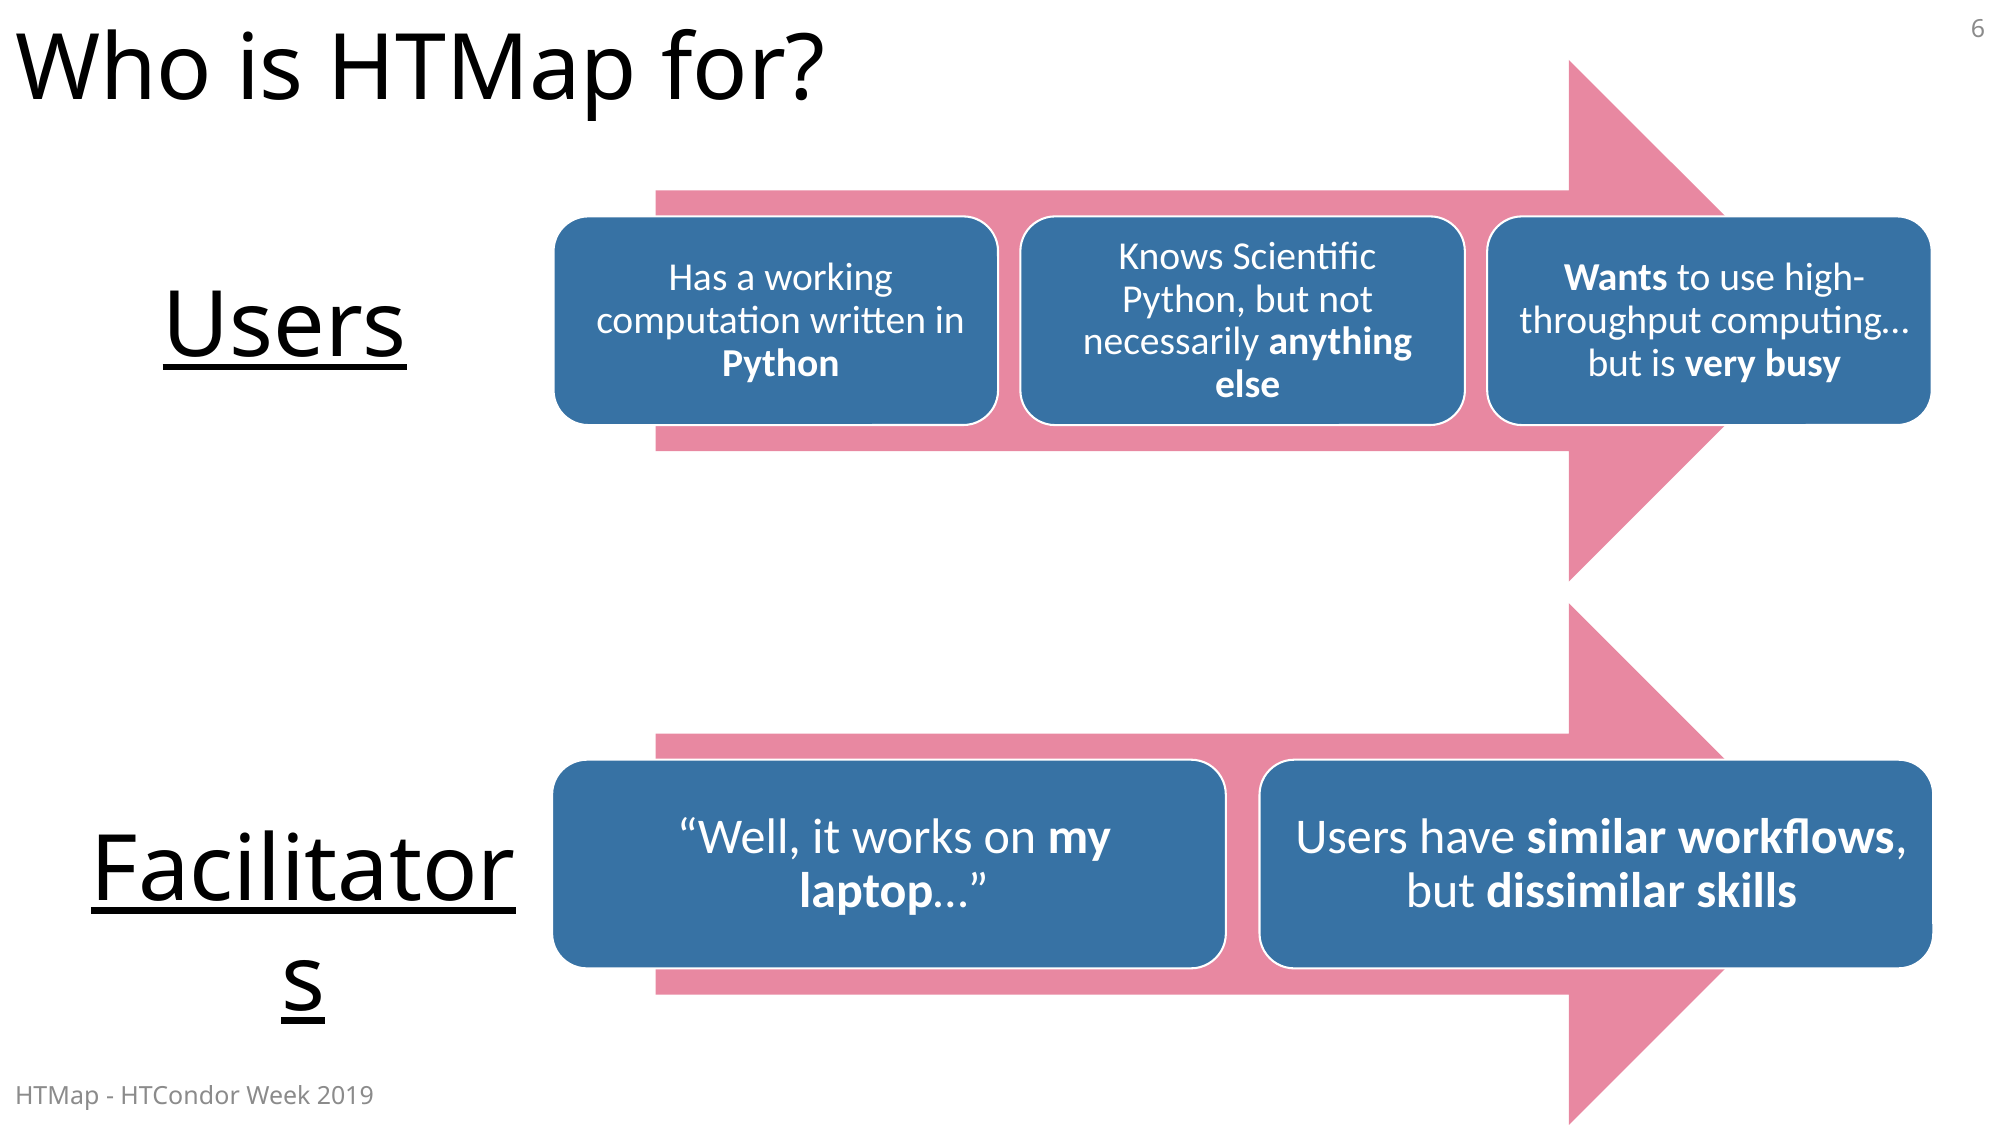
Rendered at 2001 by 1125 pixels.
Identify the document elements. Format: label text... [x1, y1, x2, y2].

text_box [54, 603, 1934, 1125]
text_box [130, 59, 1934, 582]
slide_number 6 [1933, 0, 2000, 60]
footer HTMap - HTCondor Week 2019 [0, 1065, 54, 1125]
title Who is HTMap for? [0, 0, 1933, 141]
